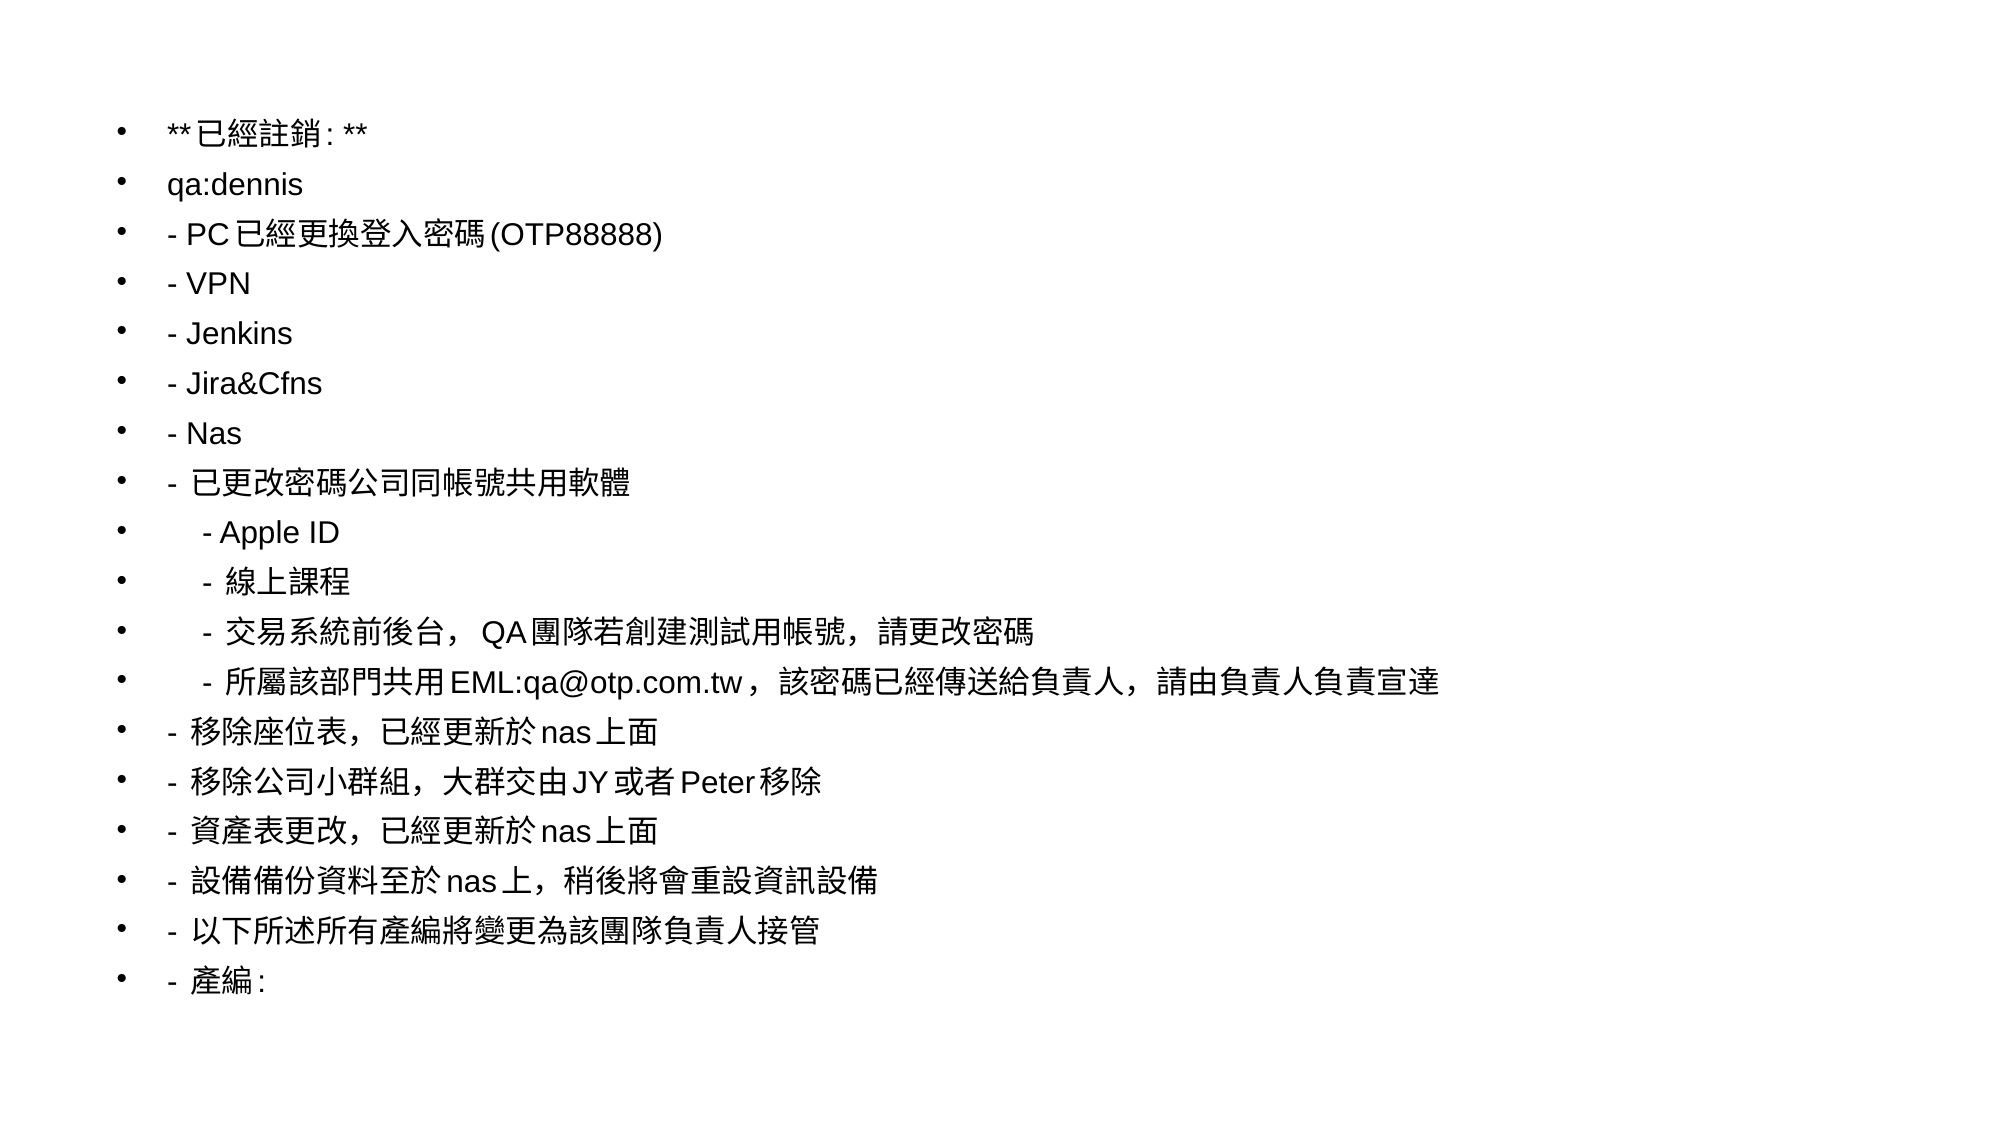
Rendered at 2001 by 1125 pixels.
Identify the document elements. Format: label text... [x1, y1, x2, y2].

list **已經註銷: ** qa:dennis - PC已經更換登入密碼(OTP88888) - VPN - Jenkins - Jira&Cfns - Nas - 已更改密碼公司同帳號共用軟體 - Apple ID - 線上課程 - 交易系統前後台，QA團隊若創建測試用帳號，請更改密碼 - 所屬該部門共用EML:qa@otp.com.tw，該密碼已經傳送給負責人，請由負責人負責宣達 - 移除座位表，已經更新於nas上面 - 移除公司小群組，大群交由JY或者Peter移除 - 資產表更改，已經更新於nas上面 - 設備備份資料至於nas上，稍後將會重設資訊設備 - 以下所述所有產編將變更為該團隊負責人接管 - 產編: [99, 118, 1900, 1004]
